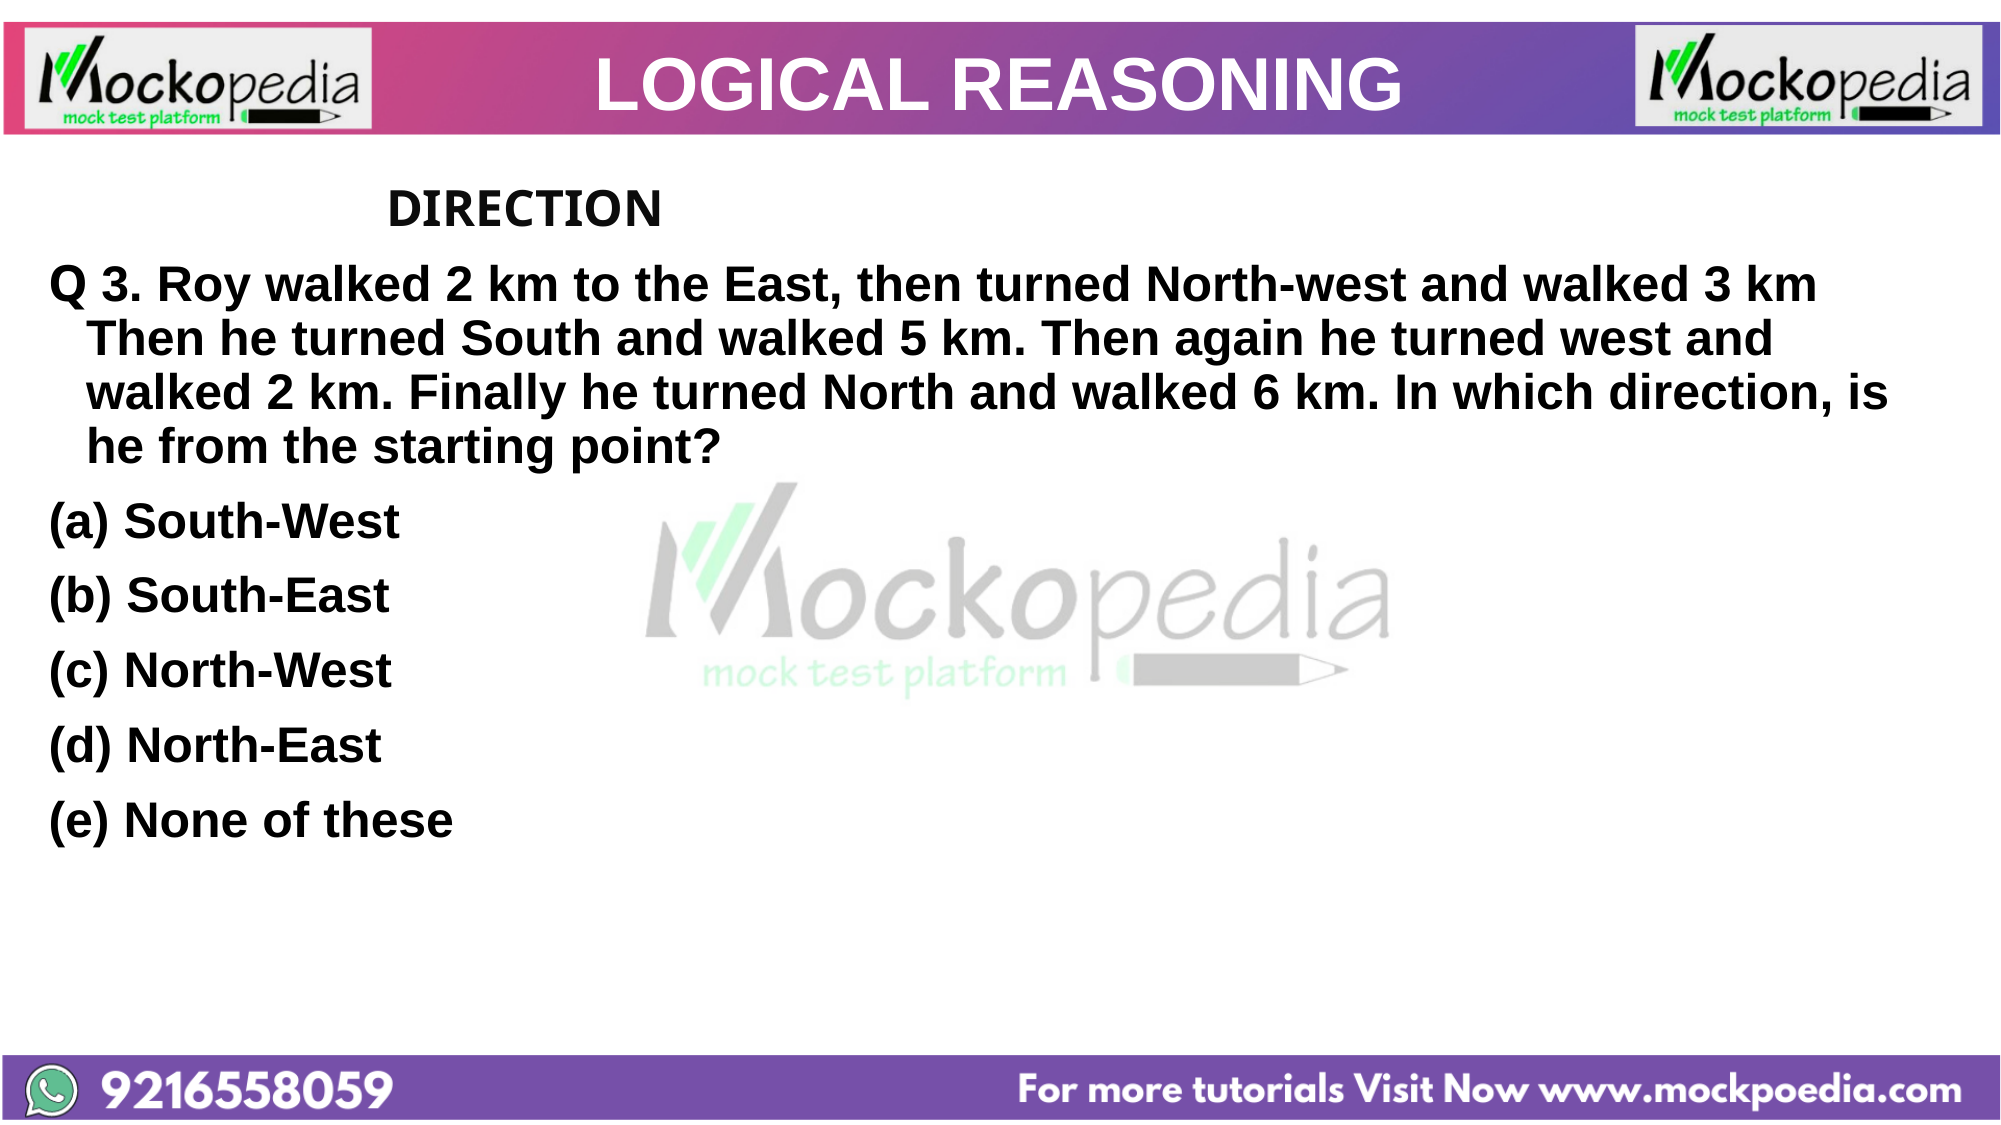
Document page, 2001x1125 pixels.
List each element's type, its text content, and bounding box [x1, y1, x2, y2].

list DIRECTION Q 3. Roy walked 2 km to the East, then turned North-west and walked 3 km Then he turned South and walked 5 km. Then again he turned west and walked 2 km. Finally he turned North and walked 6 km. In which direction, is he from the starting point? South-West (b) South-East (c) North-West (d) North-East (e) None of these [33, 175, 1959, 1053]
title LOGICAL REASONING [41, 31, 1959, 142]
picture [0, 0, 2001, 1125]
